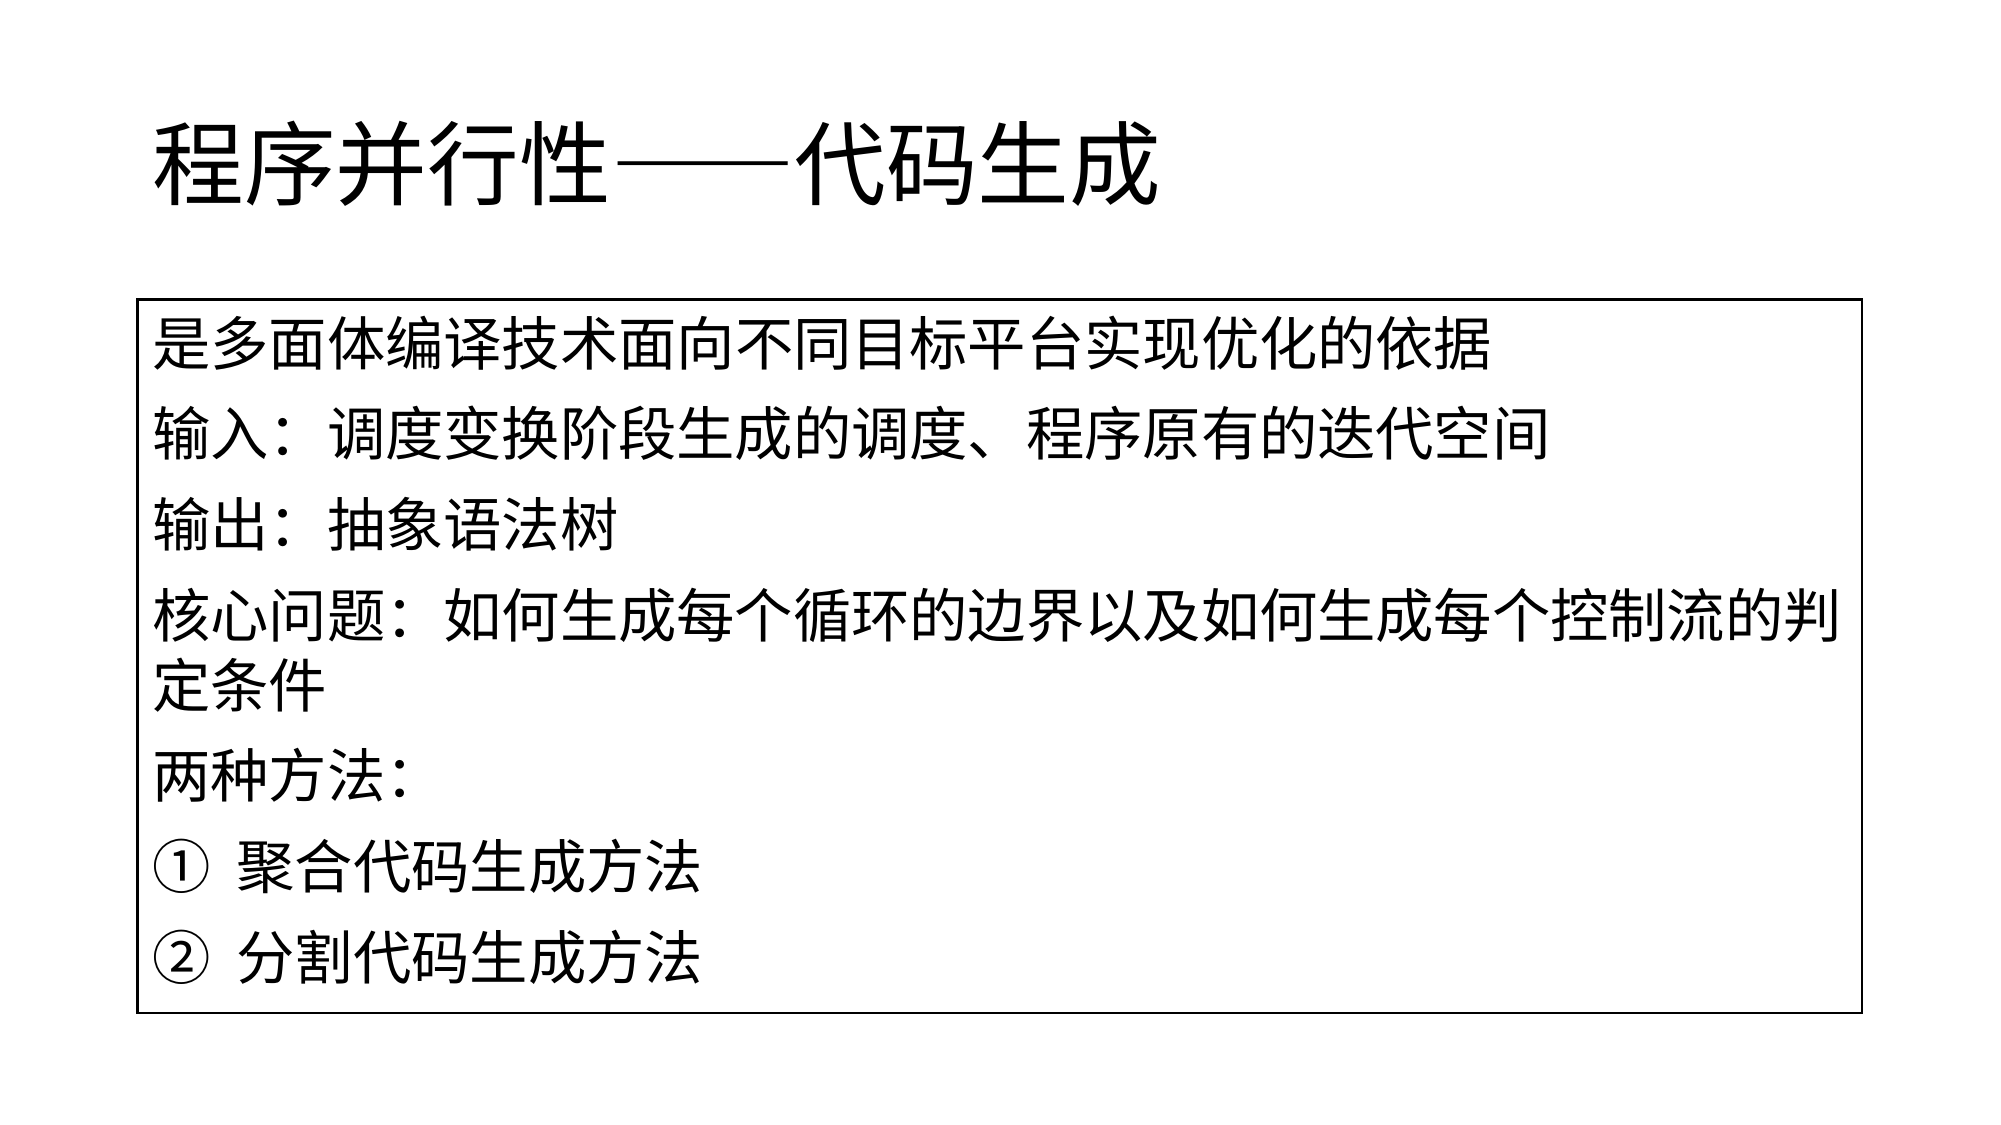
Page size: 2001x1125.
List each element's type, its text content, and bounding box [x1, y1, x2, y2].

title 程序并行性——代码生成 [137, 59, 1863, 278]
list 是多面体编译技术面向不同目标平台实现优化的依据 输入：调度变换阶段生成的调度、程序原有的迭代空间 输出：抽象语法树 核心问题：如何生成每个循环的边界以及如何生成每个控制流的判定条件 两种方法： 聚合代码生成方法 分割代码生成方法 [136, 298, 1863, 1014]
